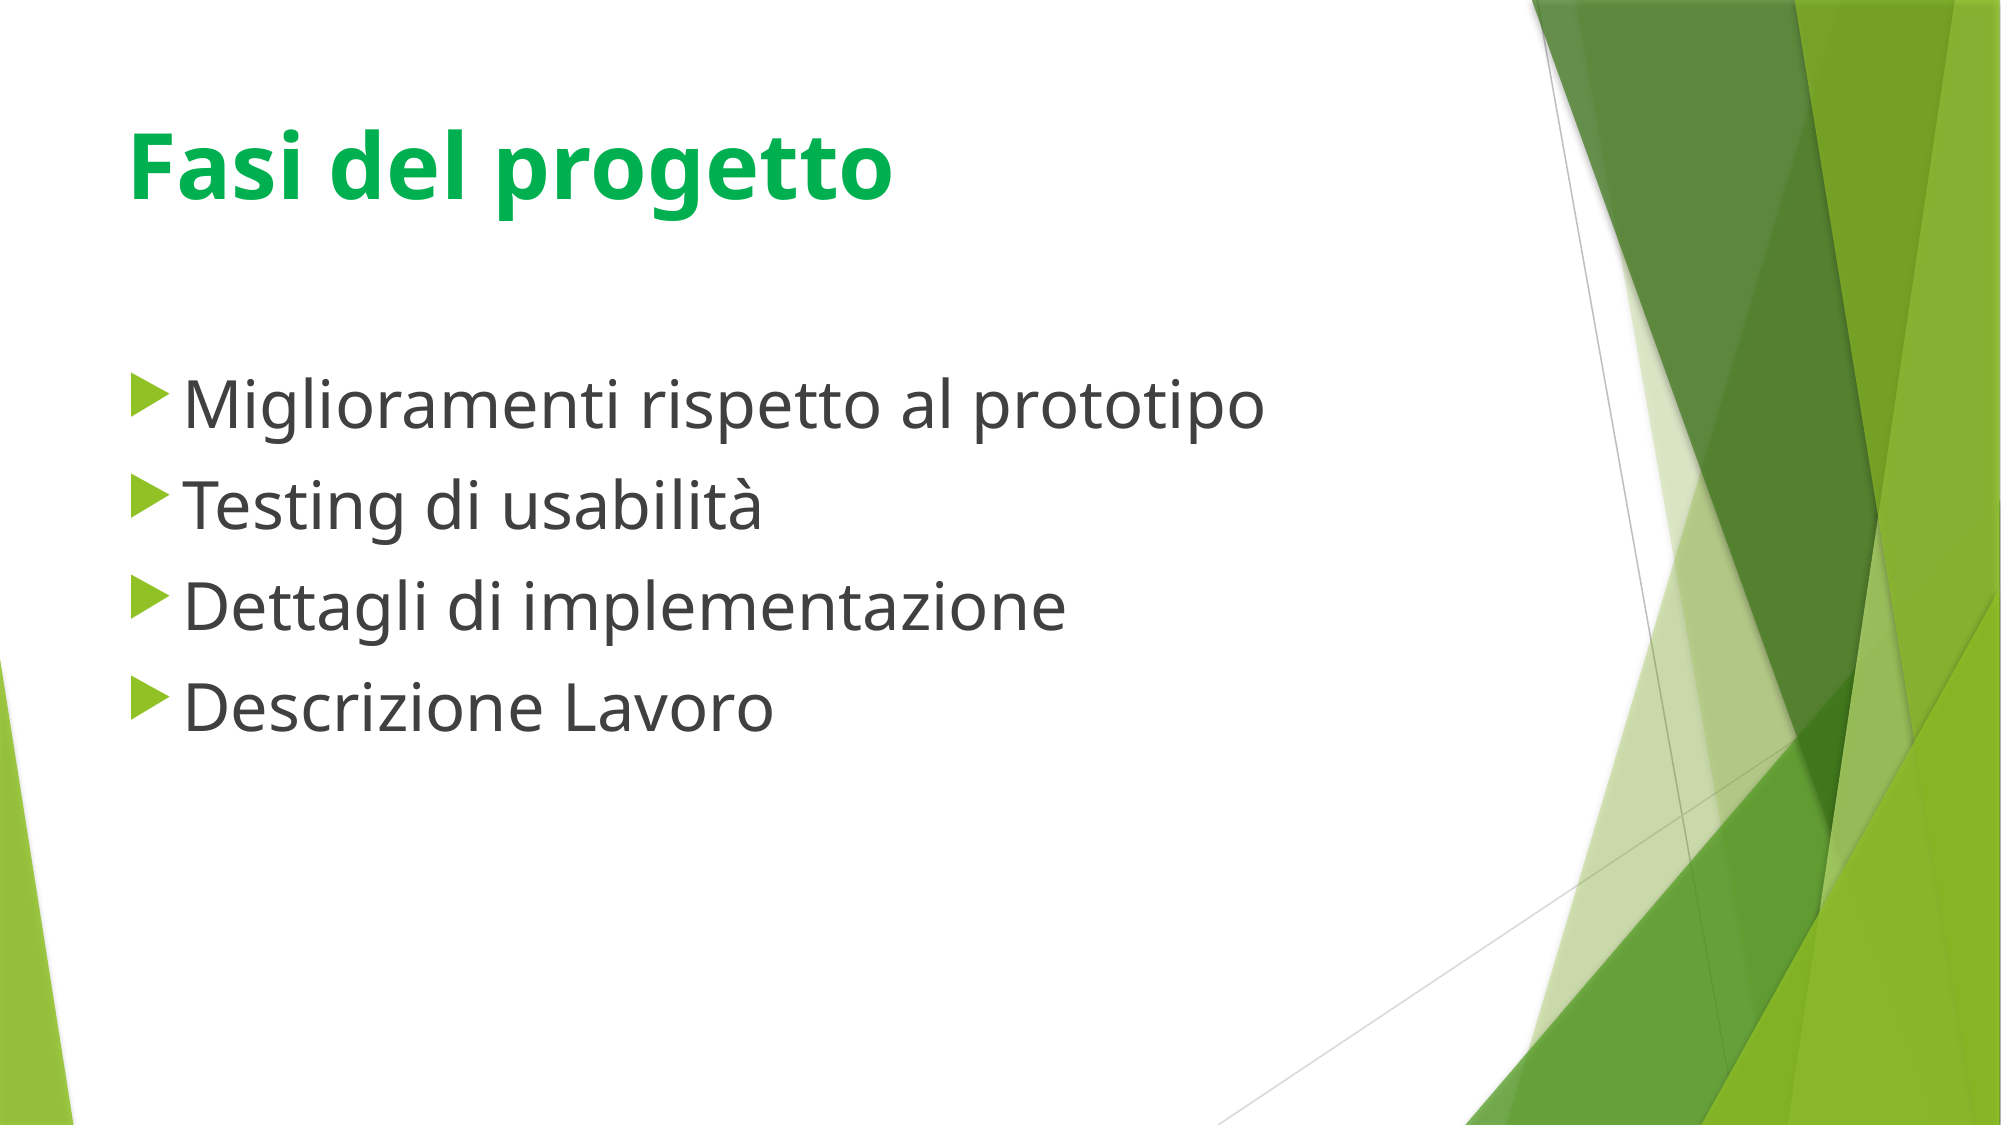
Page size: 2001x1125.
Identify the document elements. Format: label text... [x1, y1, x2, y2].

list Miglioramenti rispetto al prototipo Testing di usabilità Dettagli di implementazione Descrizione Lavoro [111, 354, 1522, 992]
title Fasi del progetto [111, 99, 1522, 317]
